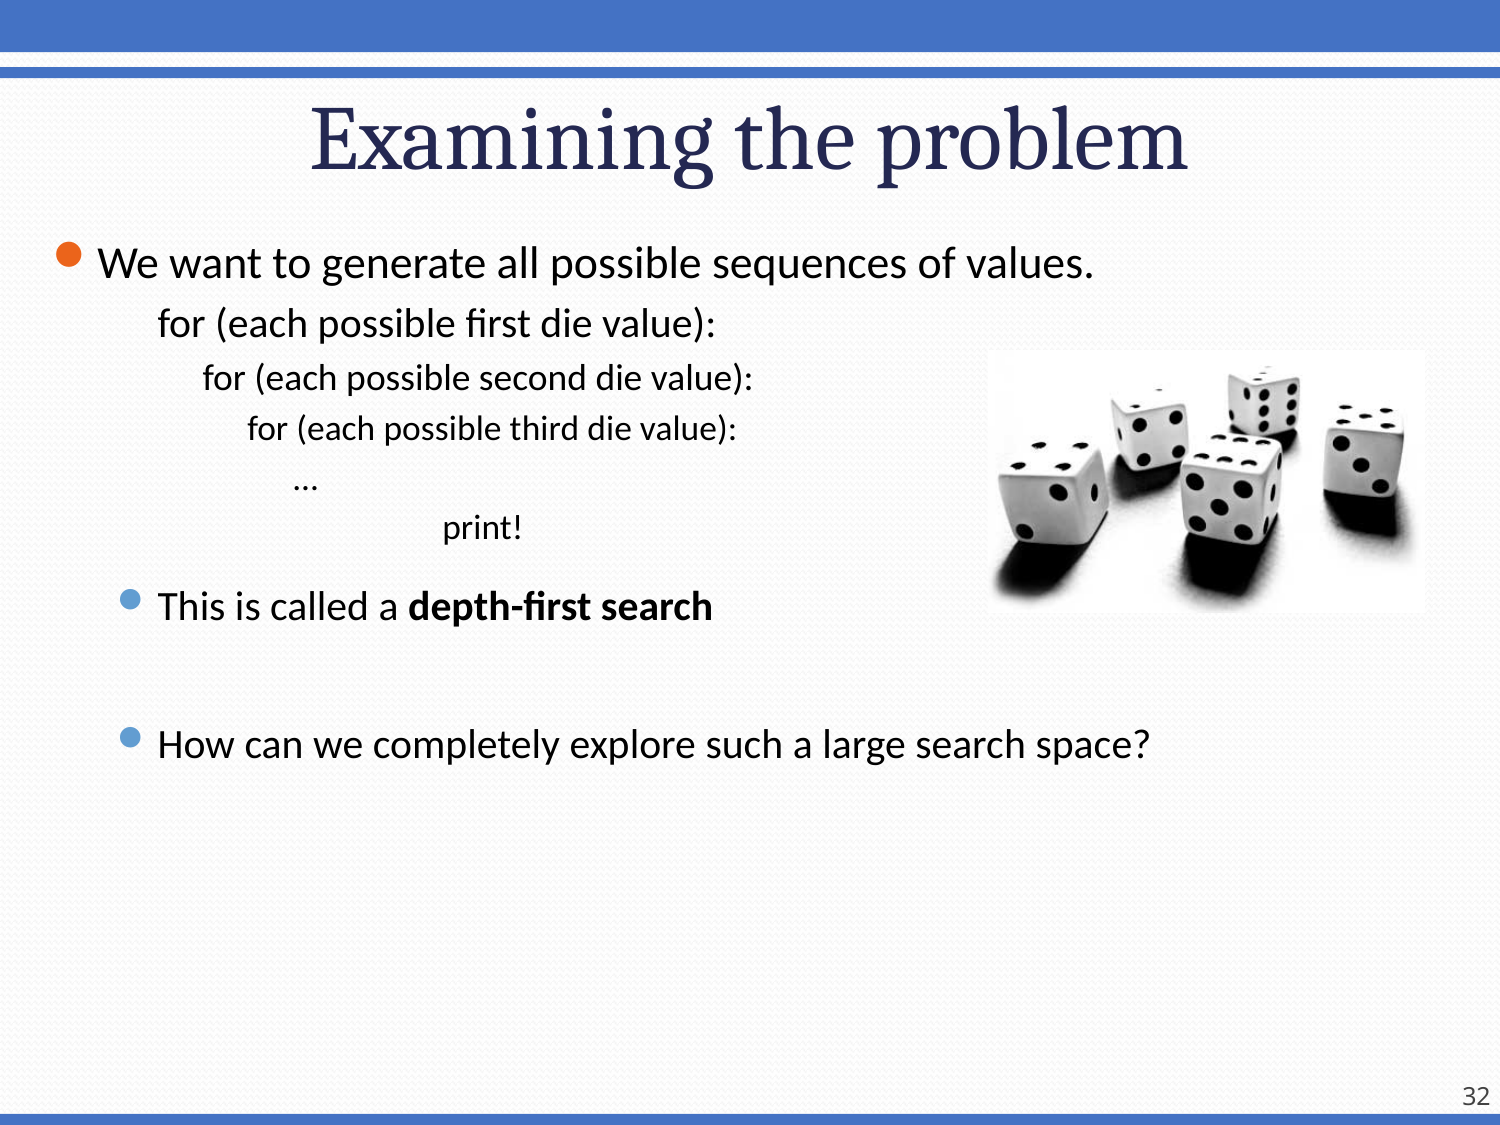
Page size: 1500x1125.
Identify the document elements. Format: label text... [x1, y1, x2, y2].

table_cell Q [991, 613, 1421, 617]
title Private helpers [980, 351, 1431, 626]
list We want to generate all possible sequences of values. for (each possible first die value): for (each possible second die value): for (each possible third die value): ... print! This is called a depth-first search How can we completely explore such a large search space? [37, 224, 1500, 1075]
title Examining the problem [75, 72, 1425, 188]
picture [987, 349, 1426, 613]
